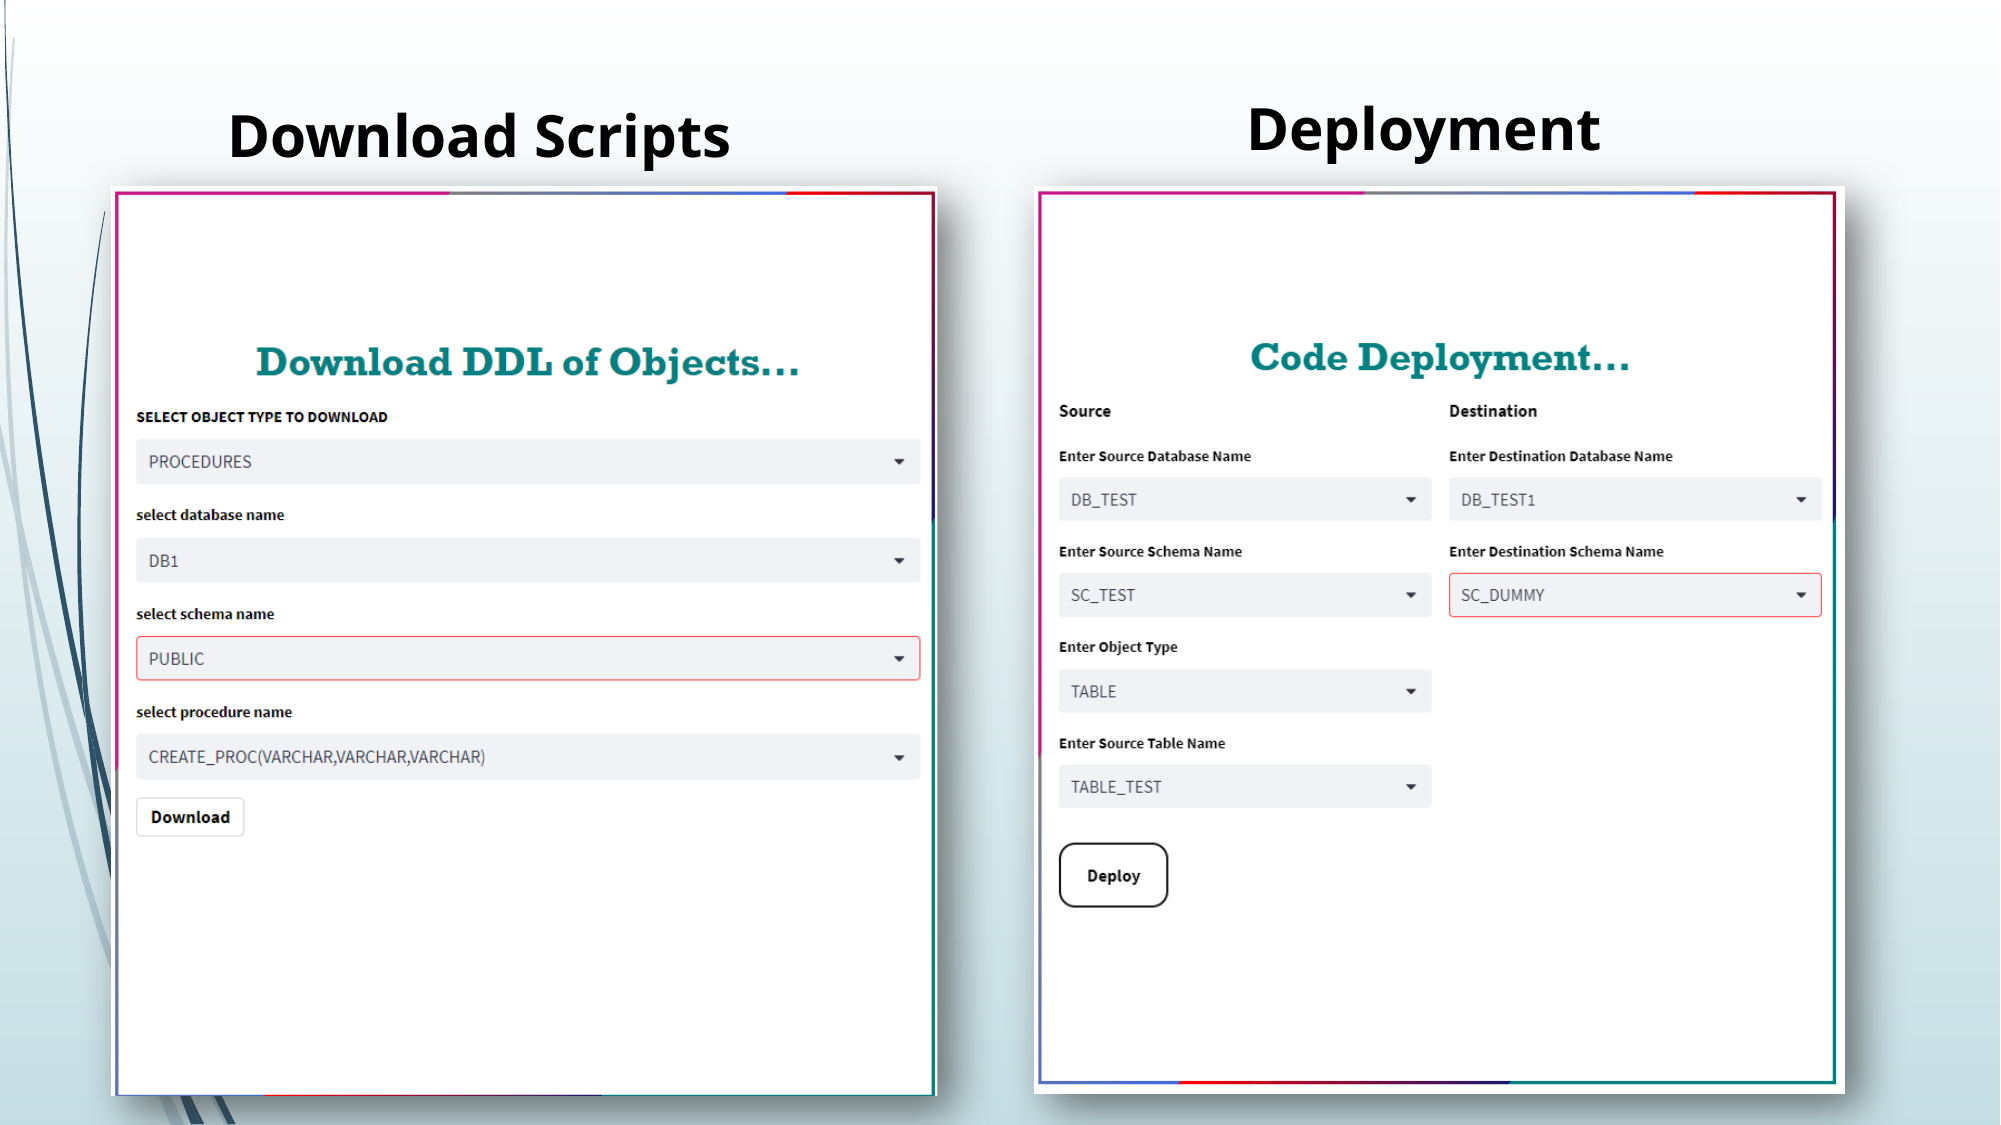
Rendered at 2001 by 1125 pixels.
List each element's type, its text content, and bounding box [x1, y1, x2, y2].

title Download Scripts [132, 45, 766, 154]
picture [110, 186, 938, 1097]
picture [1033, 185, 1846, 1094]
text_box Deployment [1133, 84, 1715, 169]
